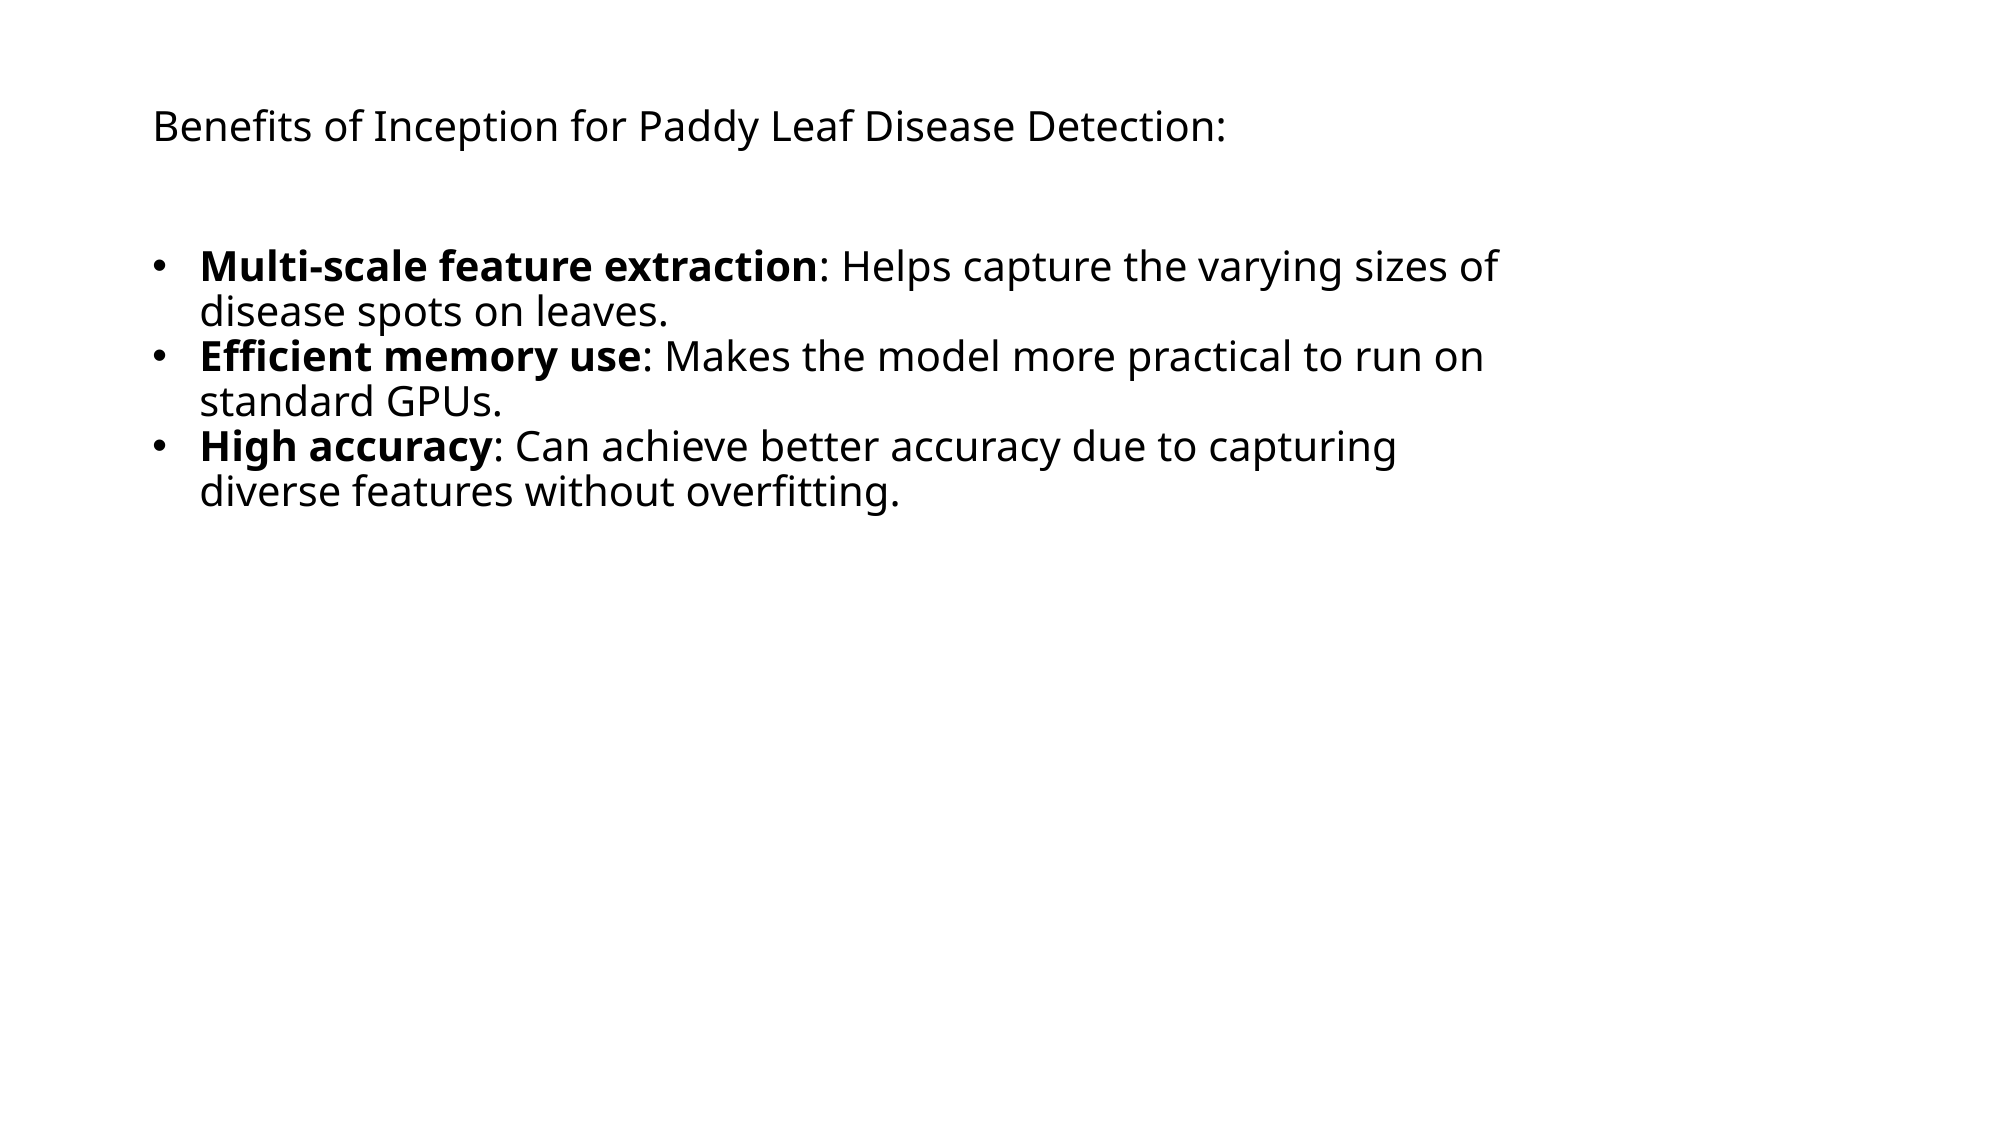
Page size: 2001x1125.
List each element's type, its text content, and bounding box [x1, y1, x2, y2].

title Benefits of Inception for Paddy Leaf Disease Detection: Multi-scale feature extraction: Helps capture the varying sizes of disease spots on leaves. Efficient memory use: Makes the model more practical to run on standard GPUs. High accuracy: Can achieve better accuracy due to capturing diverse features without overfitting. [137, 97, 1535, 622]
